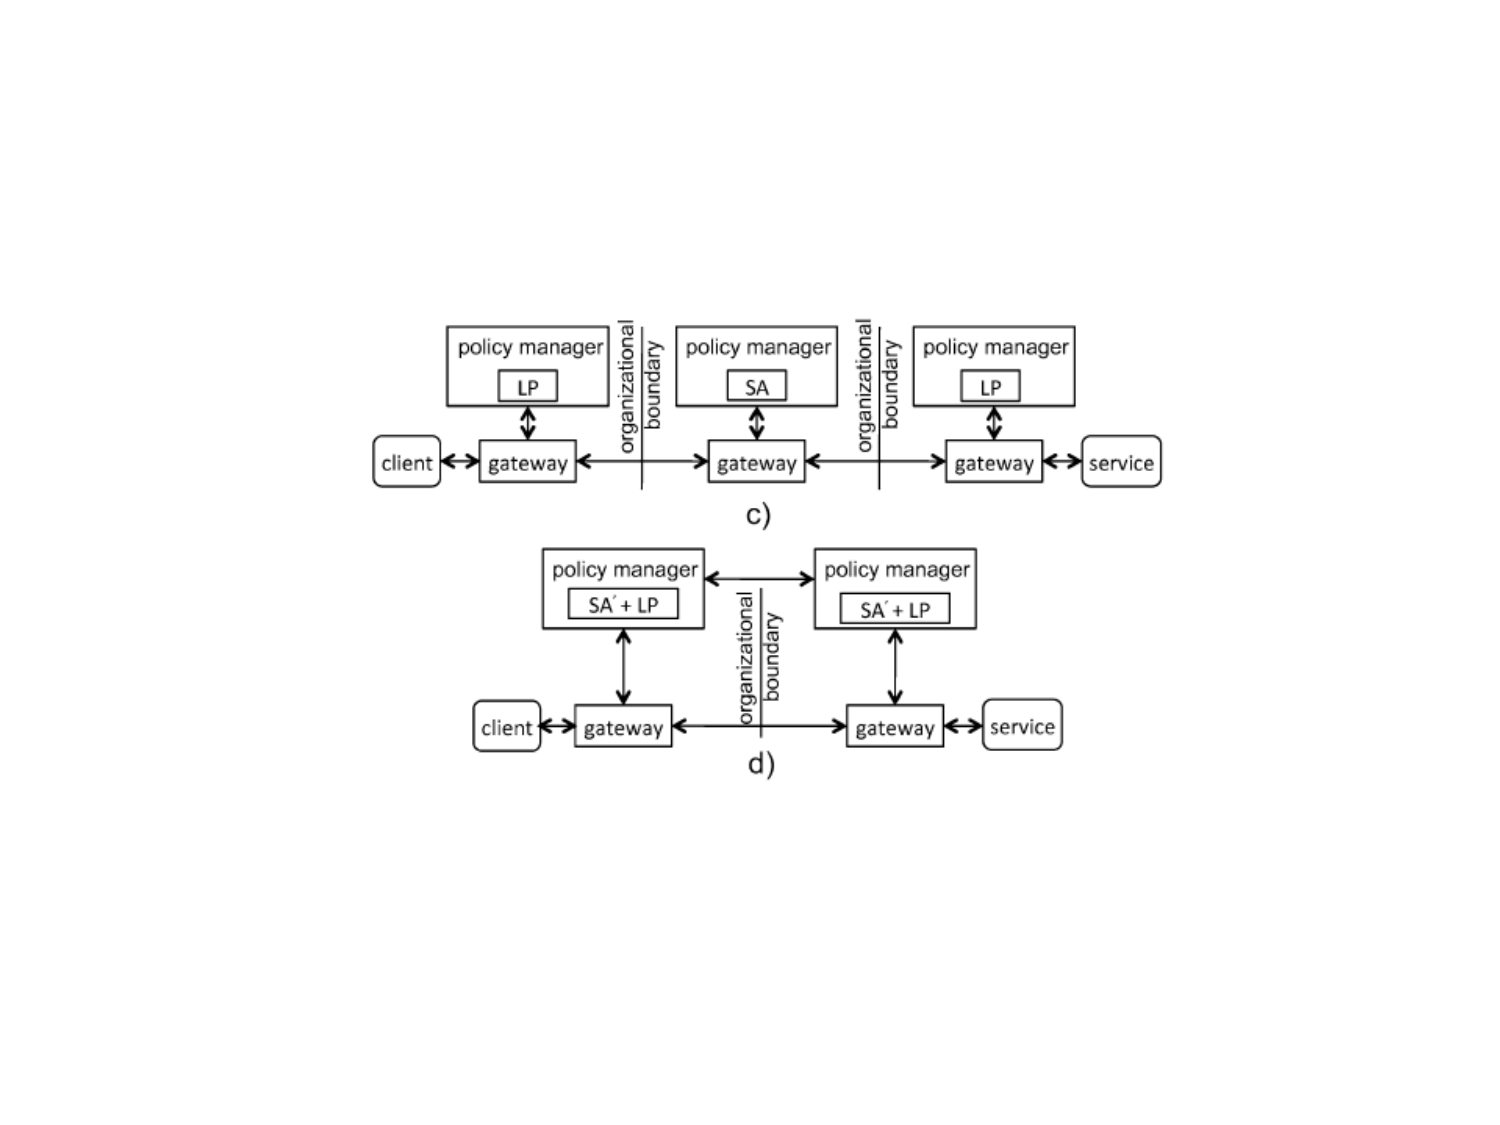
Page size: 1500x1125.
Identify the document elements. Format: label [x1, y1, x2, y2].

picture [309, 312, 1190, 812]
